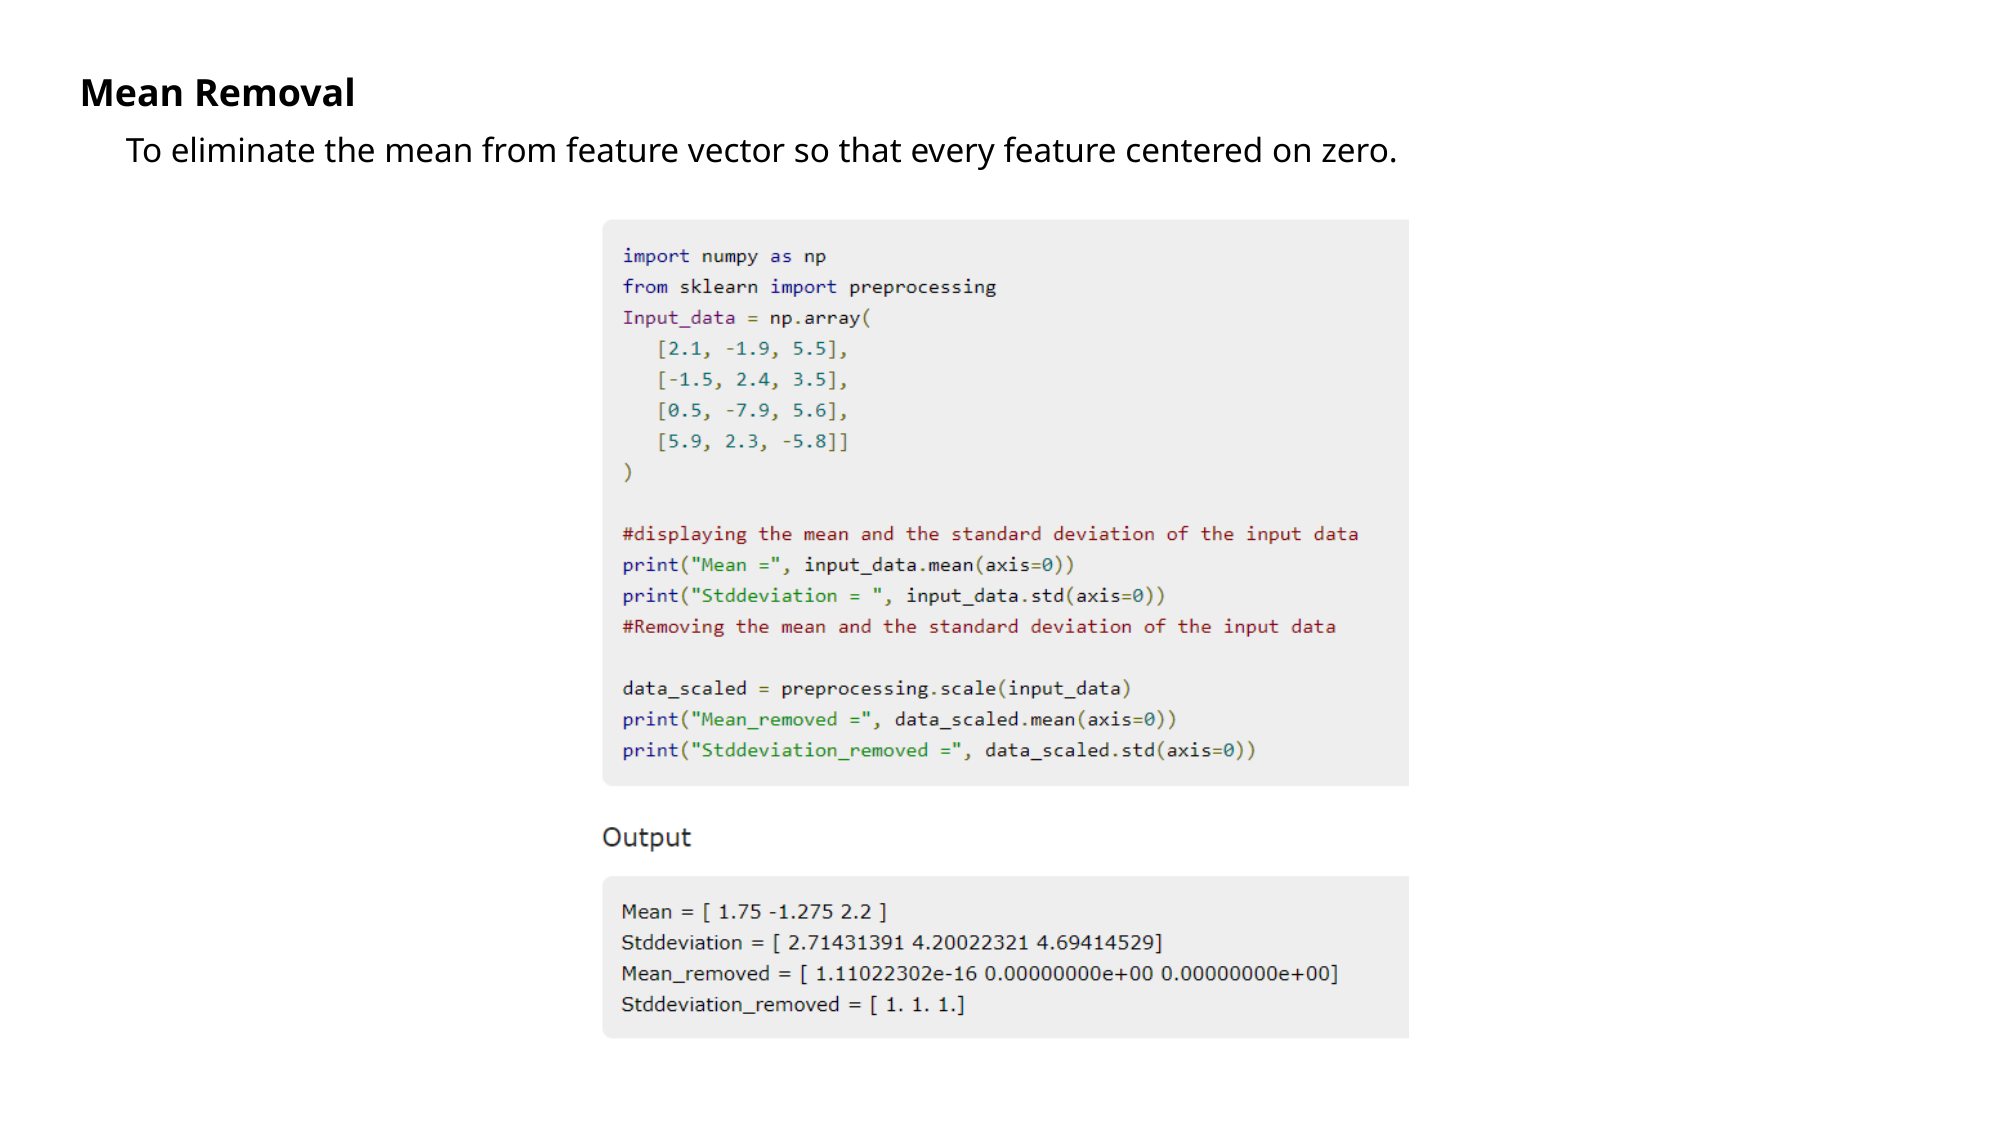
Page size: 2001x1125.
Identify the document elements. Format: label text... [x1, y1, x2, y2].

text_box Mean Removal [64, 61, 1066, 122]
text_box To eliminate the mean from feature vector so that every feature centered on zero. [102, 122, 1935, 177]
picture [591, 212, 1409, 1041]
